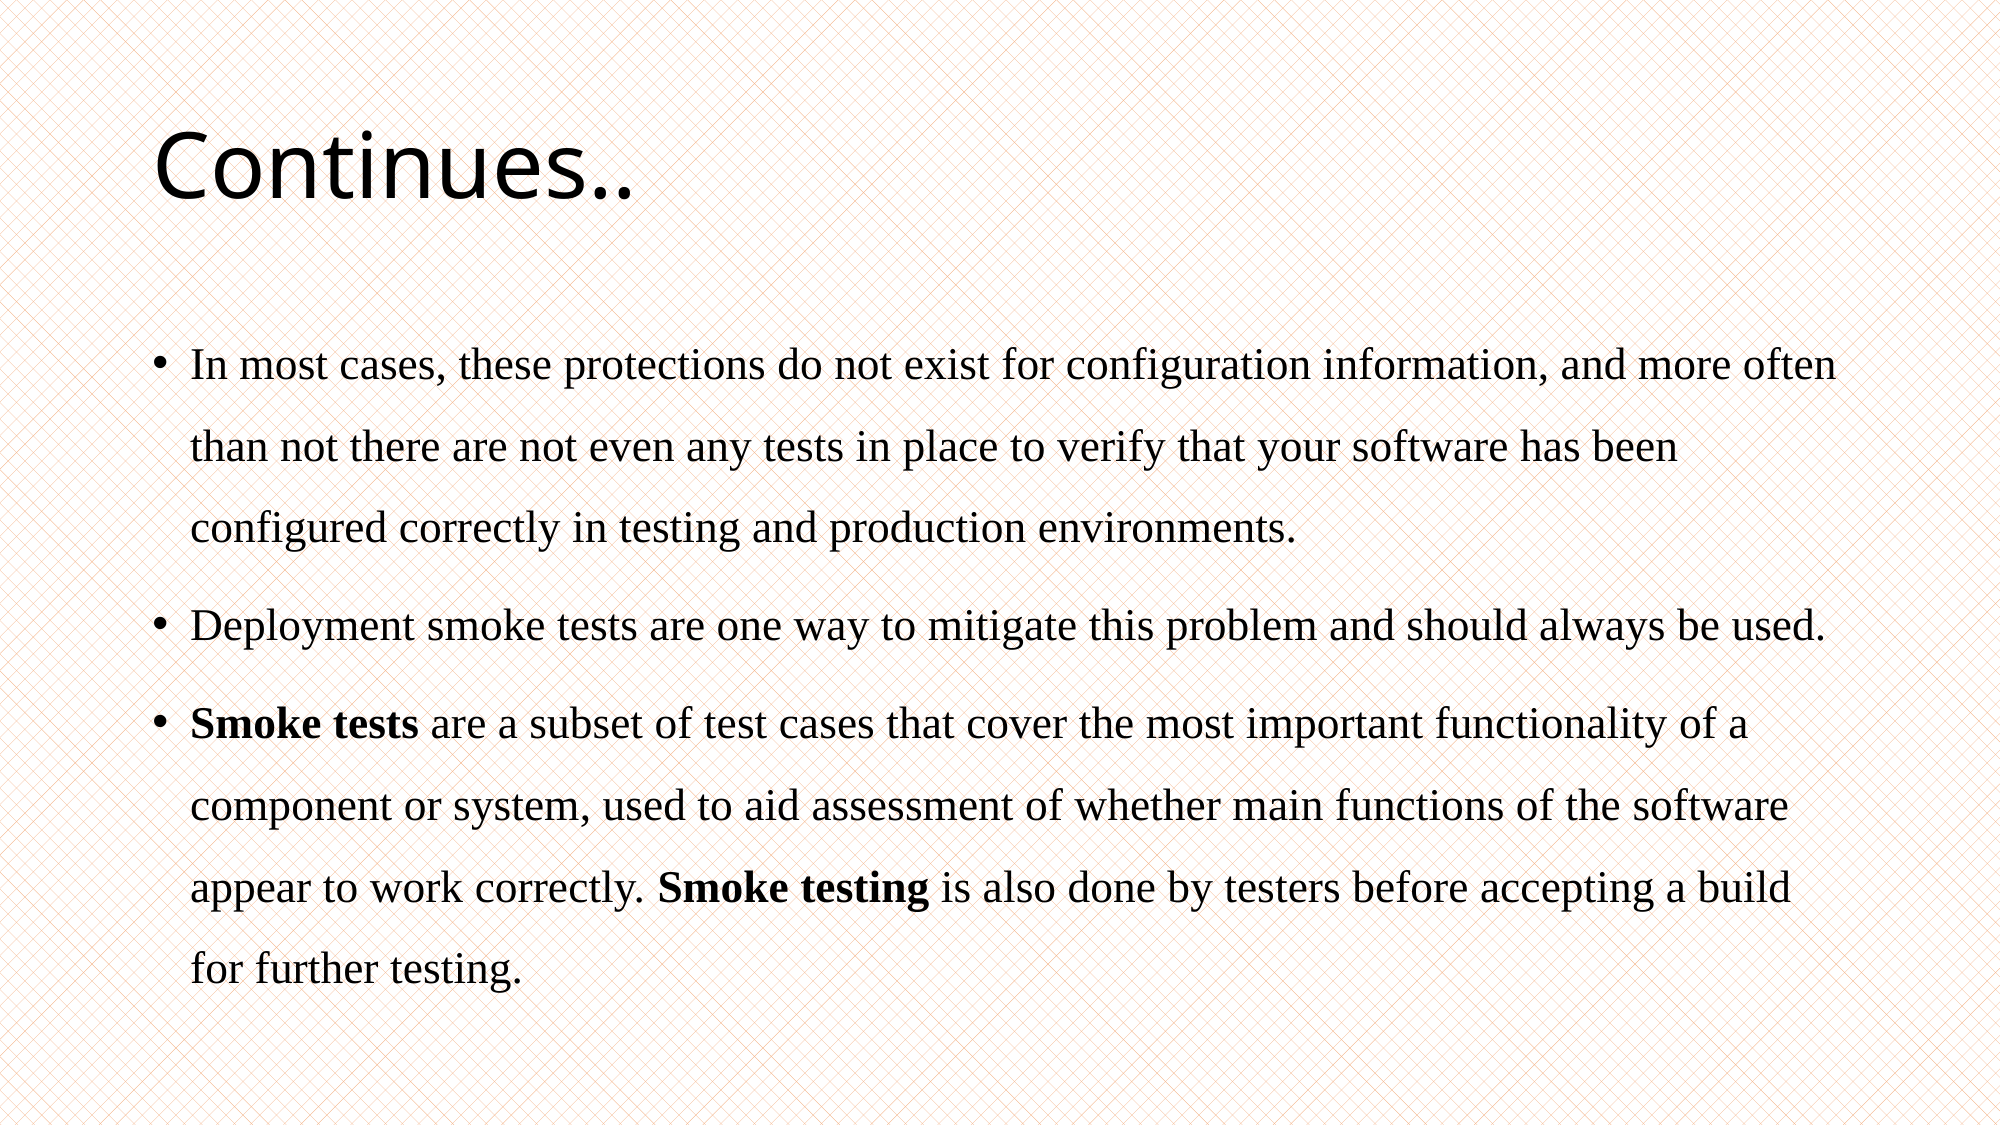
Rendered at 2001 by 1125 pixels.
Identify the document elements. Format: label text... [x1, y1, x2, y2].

list In most cases, these protections do not exist for configuration information, and more often than not there are not even any tests in place to verify that your software has been configured correctly in testing and production environments. Deployment smoke tests are one way to mitigate this problem and should always be used. Smoke tests are a subset of test cases that cover the most important functionality of a component or system, used to aid assessment of whether main functions of the software appear to work correctly. Smoke testing is also done by testers before accepting a build for further testing. [137, 299, 1863, 1014]
title Continues.. [137, 59, 1863, 278]
